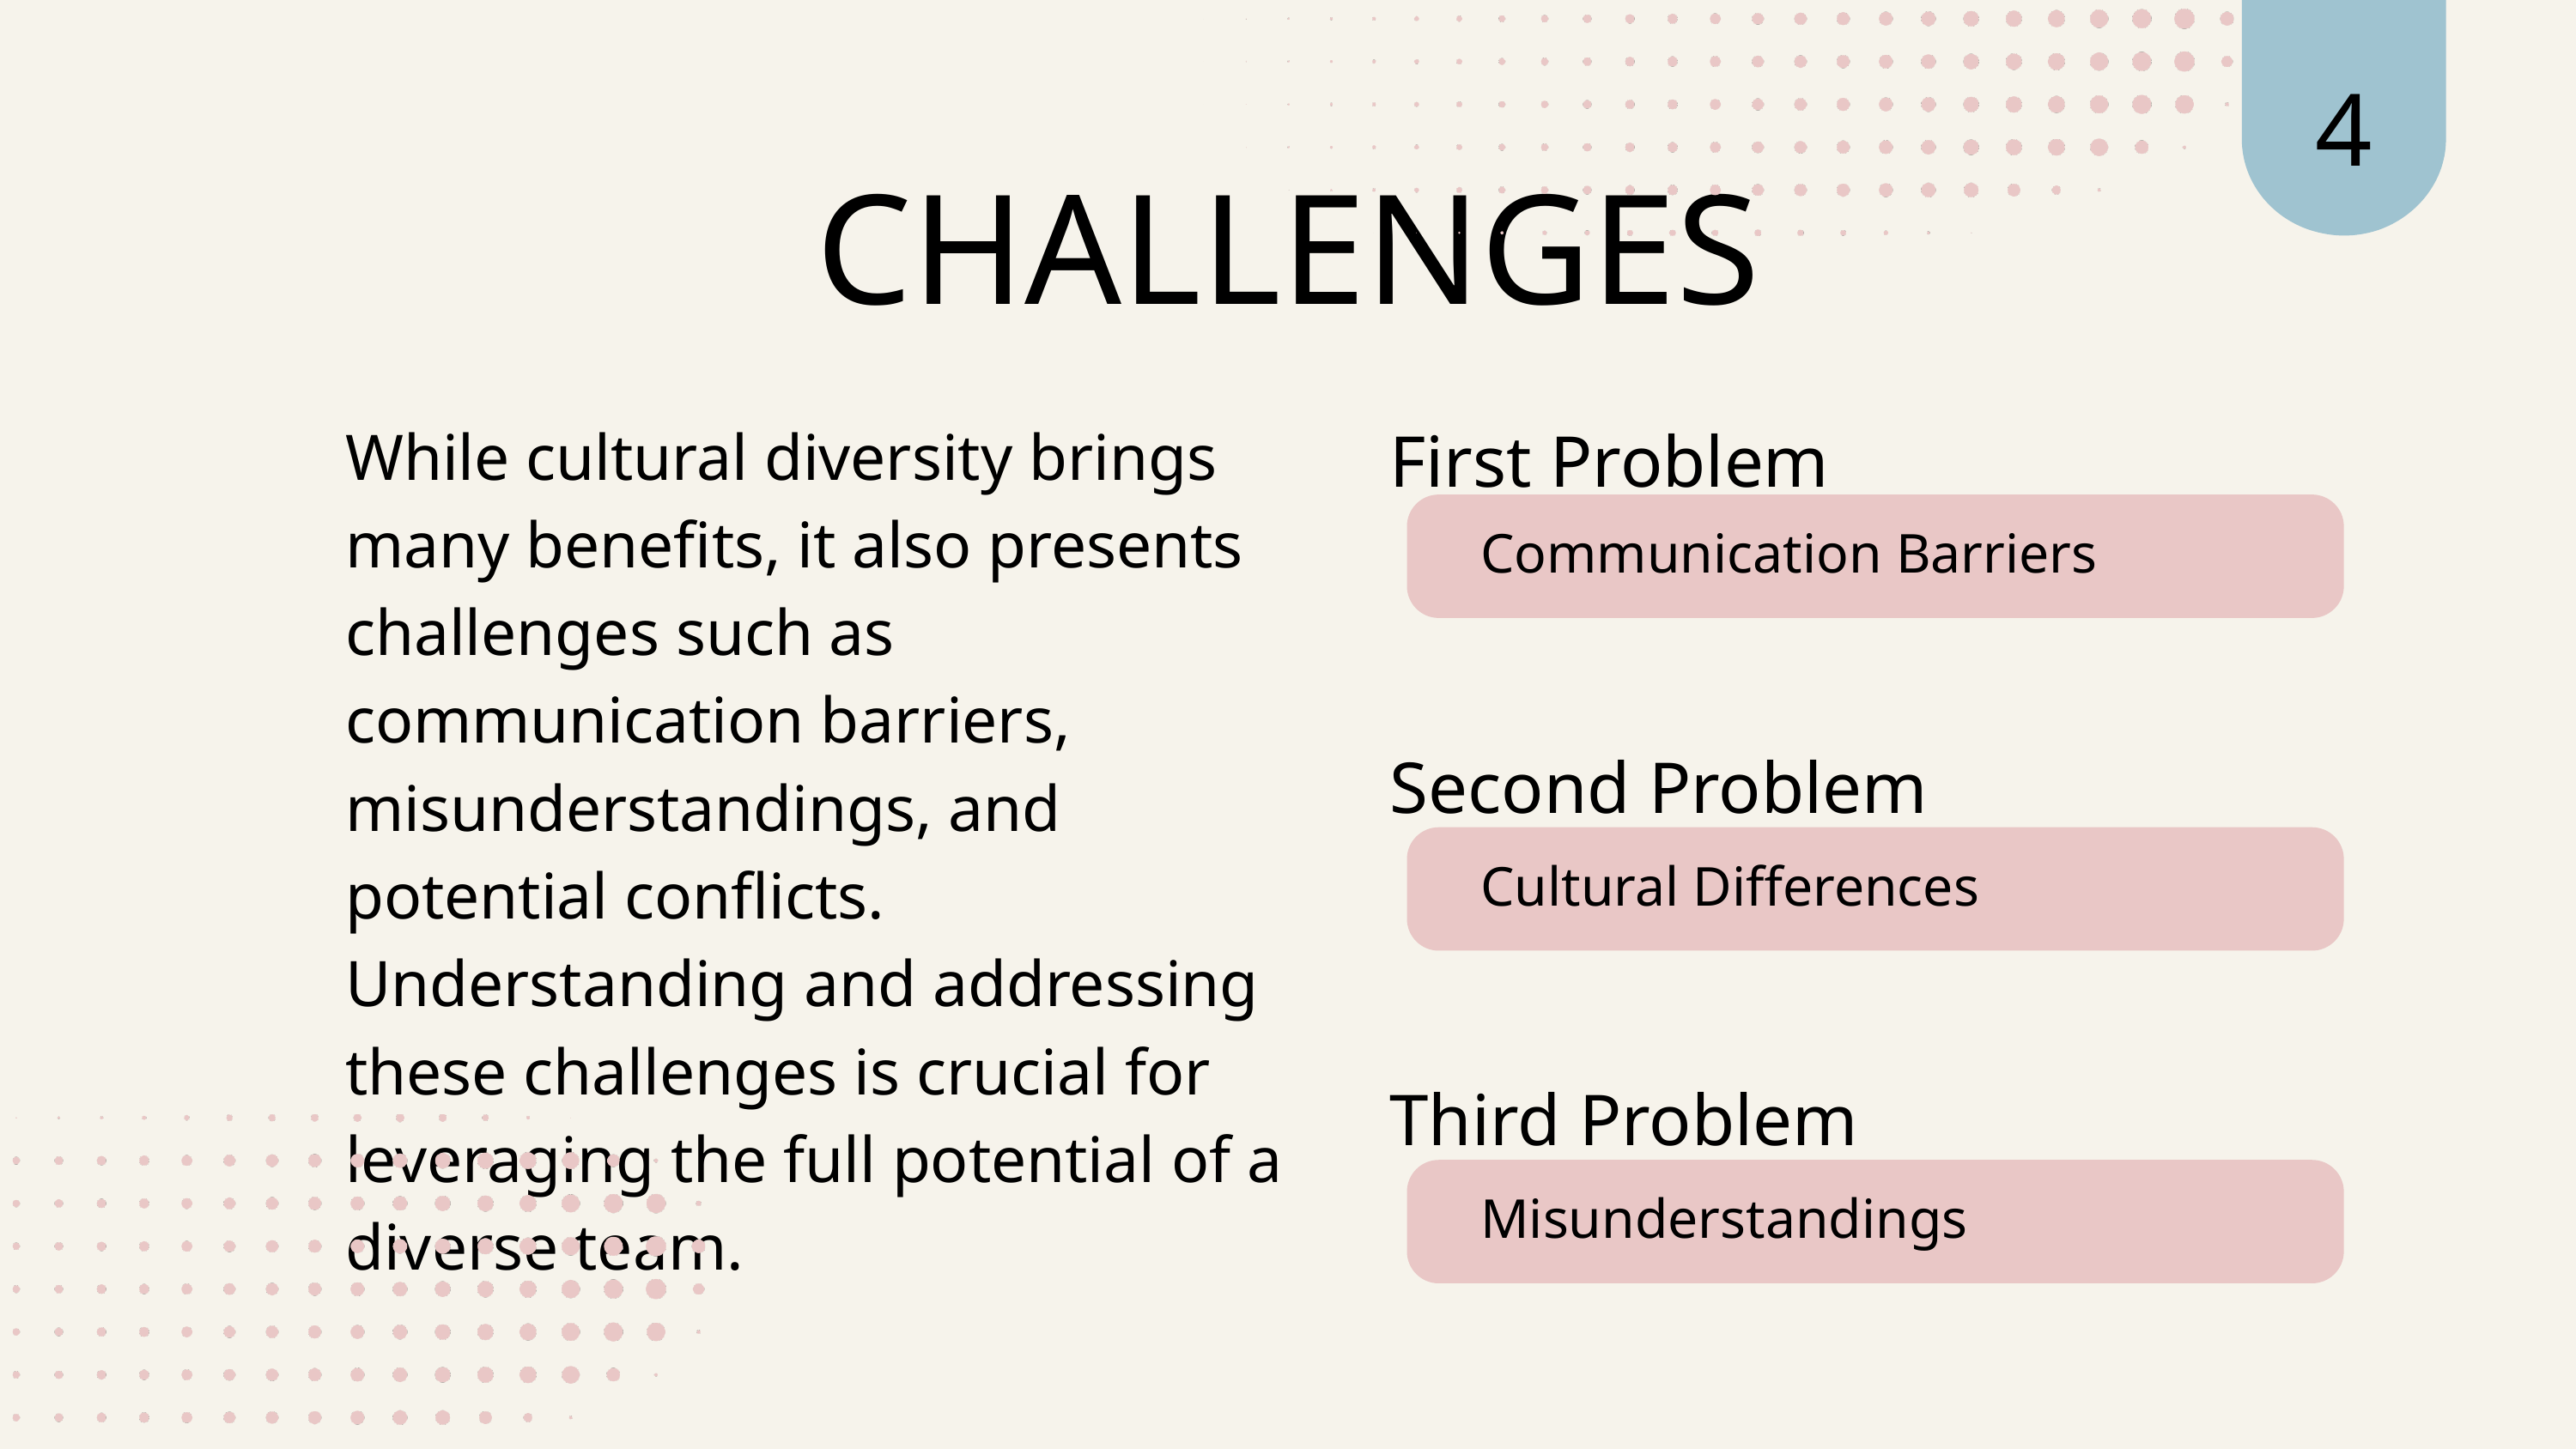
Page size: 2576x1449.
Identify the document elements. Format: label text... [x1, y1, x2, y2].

text_box CHALLENGES [551, 122, 2025, 336]
text_box While cultural diversity brings many benefits, it also presents challenges such as communication barriers, misunderstandings, and potential conflicts. Understanding and addressing these challenges is crucial for leveraging the full potential of a diverse team. [345, 404, 1288, 1283]
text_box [1406, 1159, 2344, 1284]
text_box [2233, 0, 2455, 236]
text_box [1406, 827, 2344, 951]
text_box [1406, 494, 2344, 619]
text_box Third Problem [1389, 1061, 2134, 1159]
text_box Second Problem [1389, 729, 2134, 828]
text_box First Problem [1389, 403, 1979, 502]
text_box [0, 1114, 706, 1449]
text_box [1203, 0, 2232, 236]
